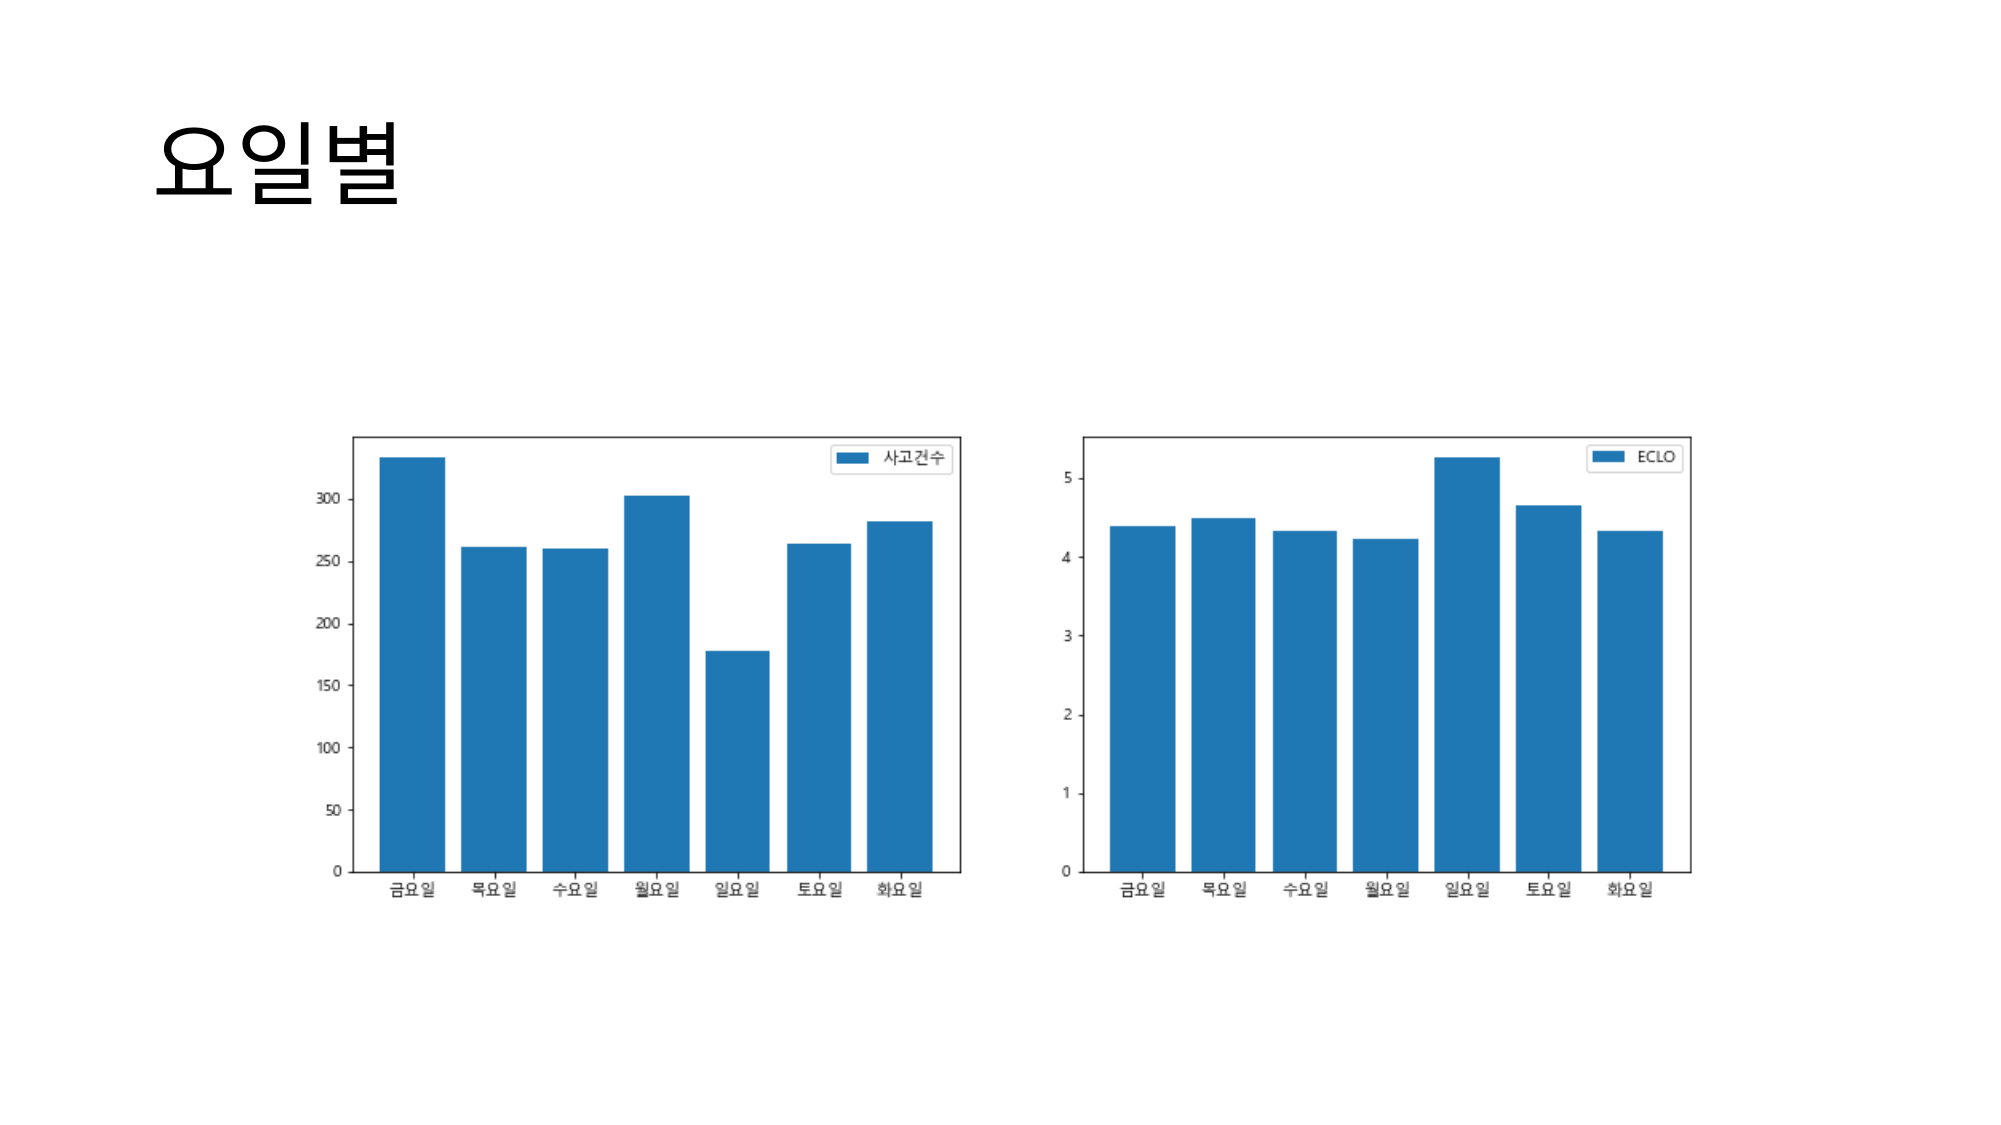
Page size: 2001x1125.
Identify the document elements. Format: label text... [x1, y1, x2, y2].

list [137, 368, 1863, 944]
title 요일별 [137, 59, 1863, 278]
